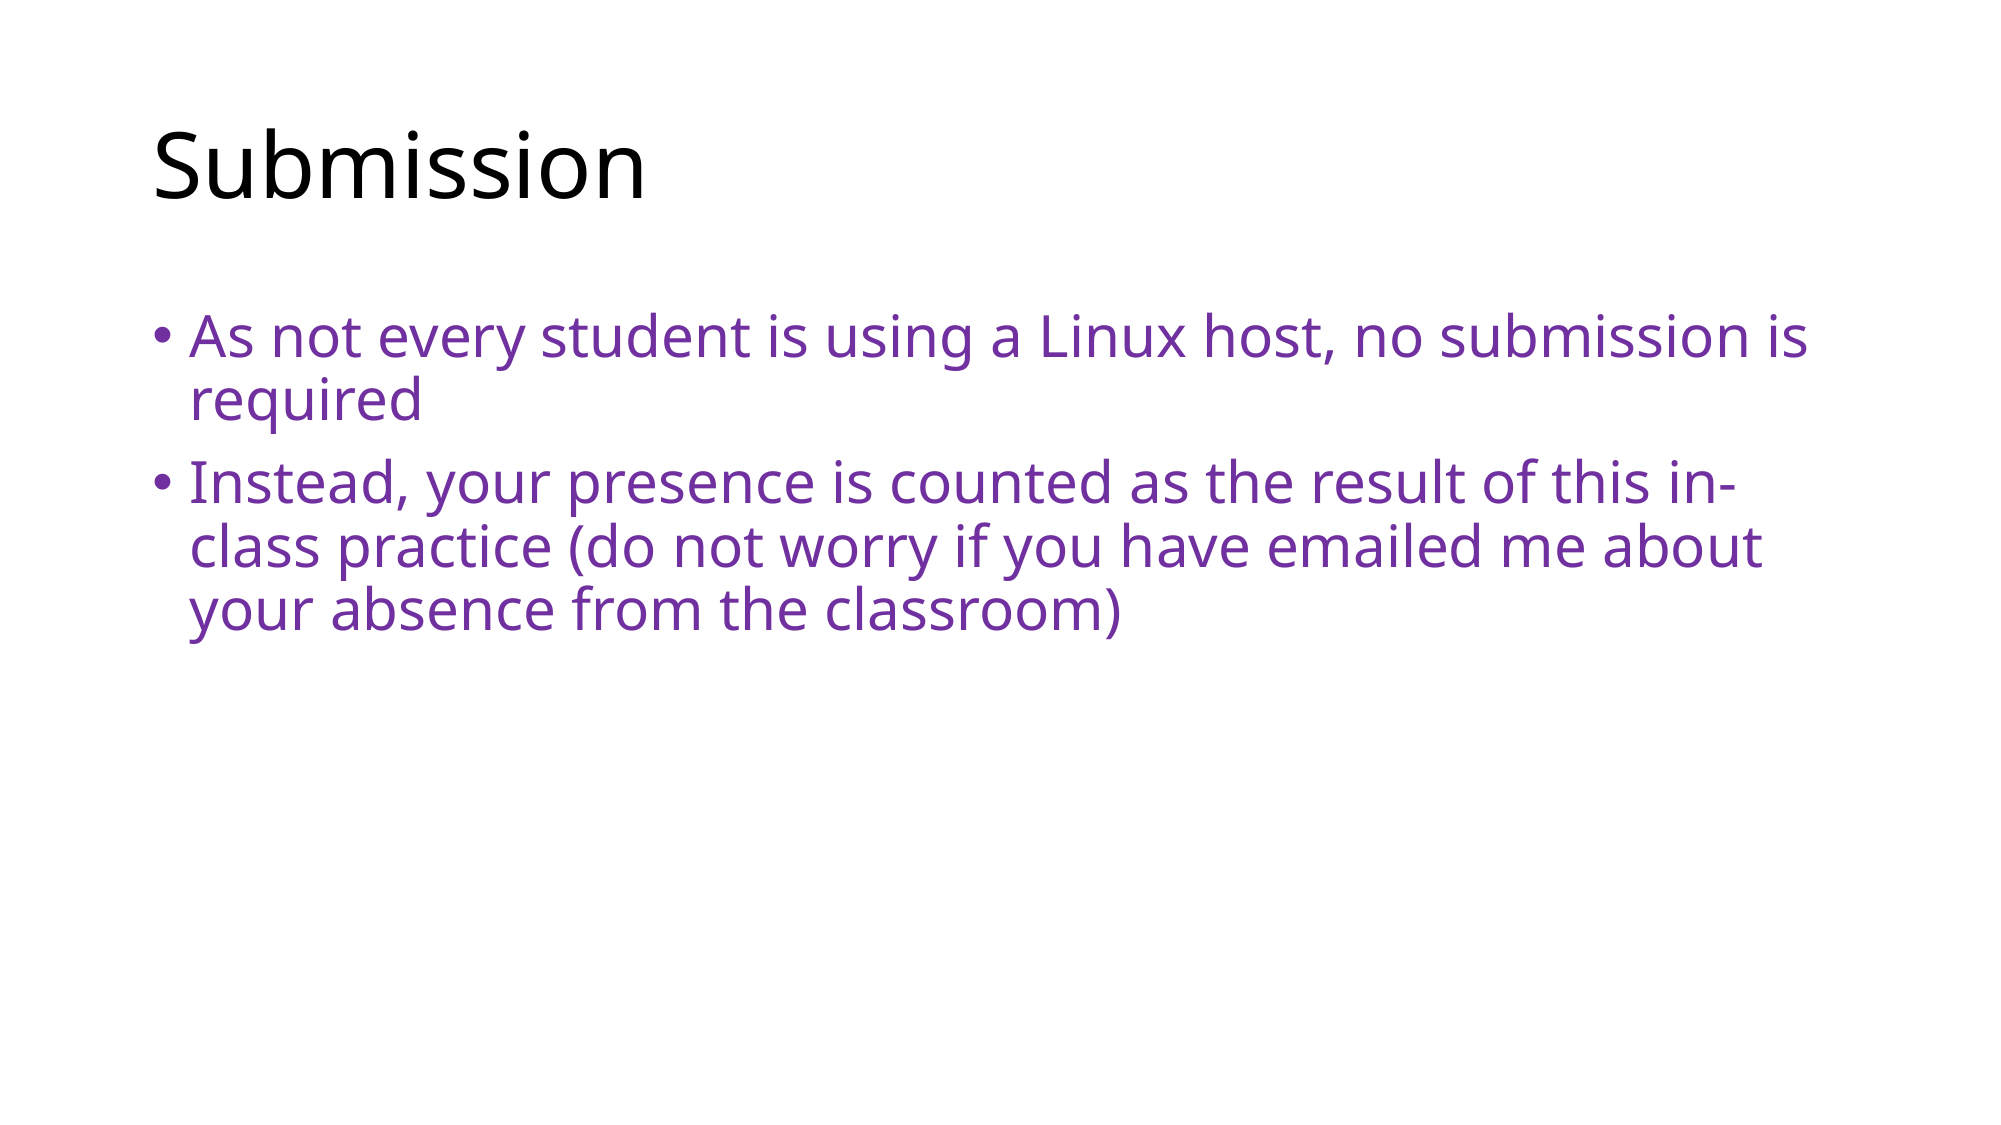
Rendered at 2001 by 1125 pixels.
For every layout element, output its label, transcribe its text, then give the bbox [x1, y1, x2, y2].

list As not every student is using a Linux host, no submission is required Instead, your presence is counted as the result of this in-class practice (do not worry if you have emailed me about your absence from the classroom) [137, 299, 1863, 1014]
title Submission [137, 59, 1863, 278]
